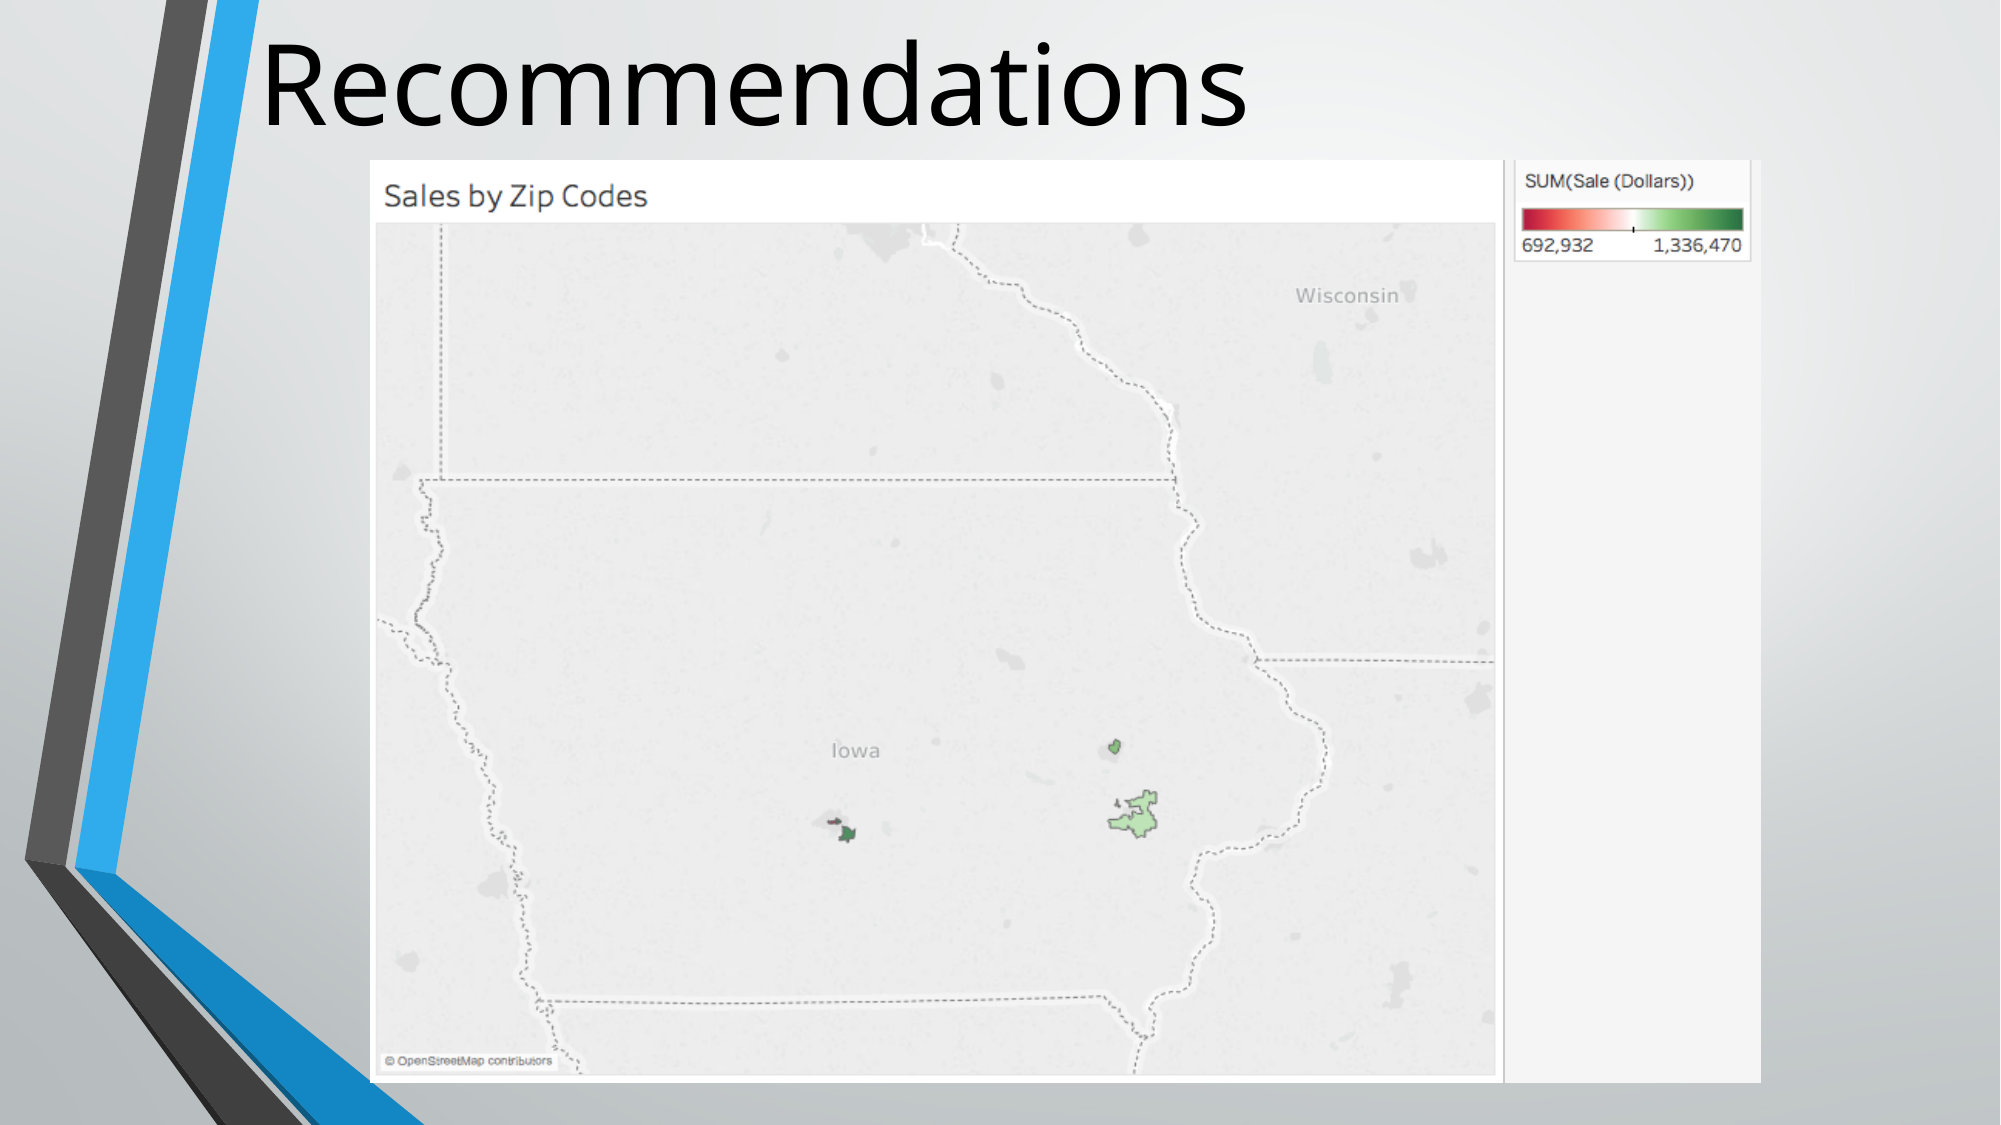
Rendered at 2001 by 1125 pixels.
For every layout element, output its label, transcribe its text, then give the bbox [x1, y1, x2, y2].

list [369, 159, 1761, 1083]
title Recommendations [243, 0, 1887, 161]
